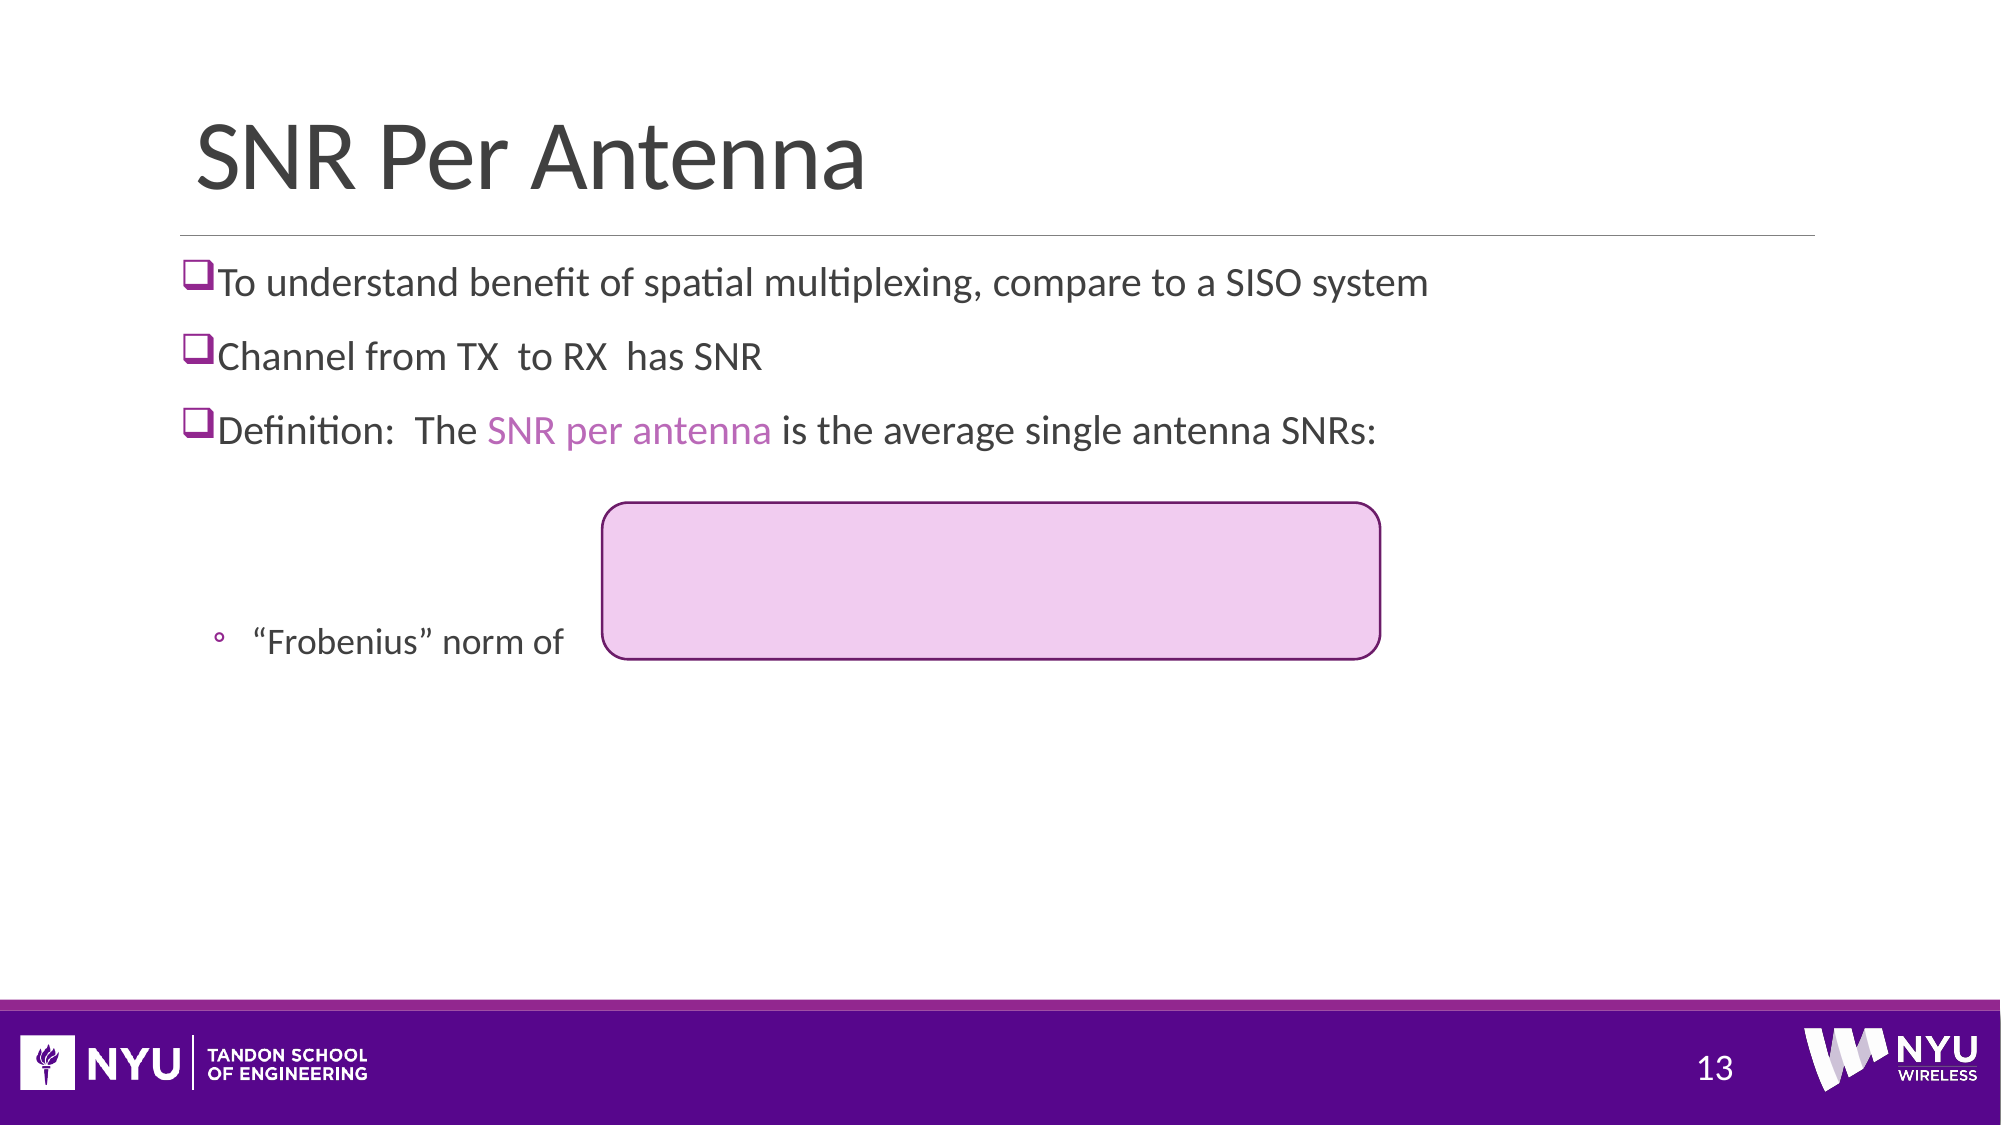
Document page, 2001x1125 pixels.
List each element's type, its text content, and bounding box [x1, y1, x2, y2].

text_box [600, 501, 1382, 661]
title SNR Per Antenna [180, 47, 1830, 218]
slide_number 13 [1533, 1035, 1749, 1096]
